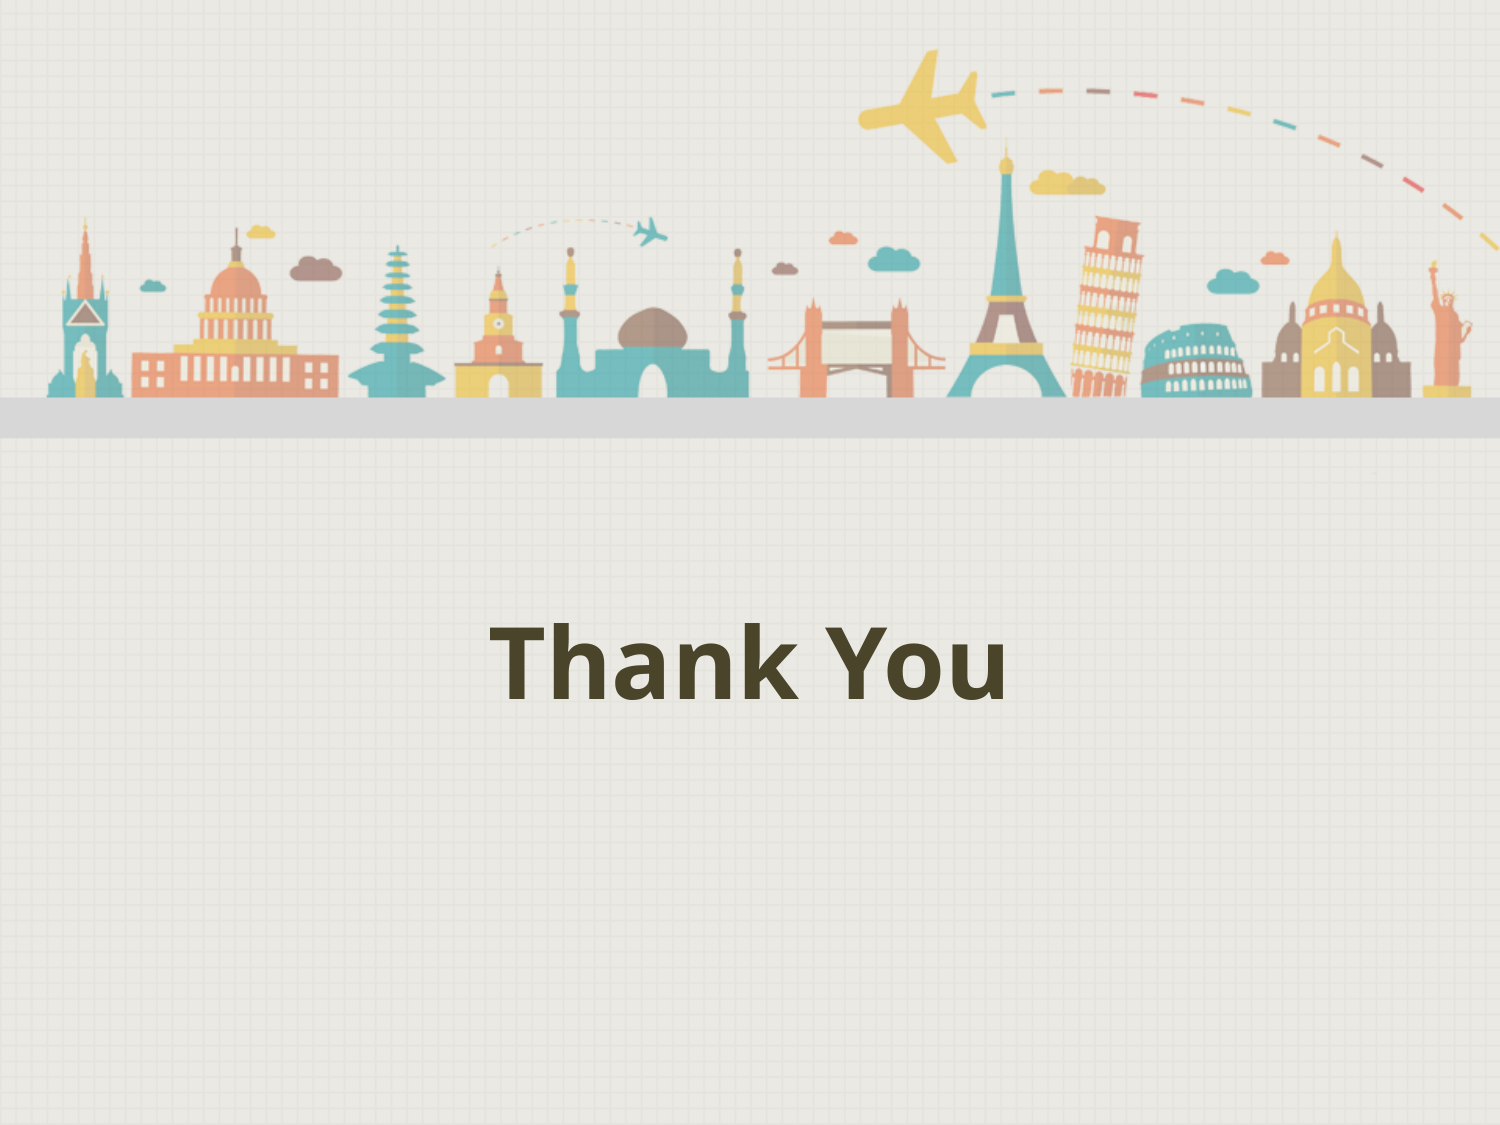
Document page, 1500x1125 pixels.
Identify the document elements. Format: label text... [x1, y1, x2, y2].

picture [0, 0, 1500, 1125]
title Thank You [112, 538, 1388, 780]
